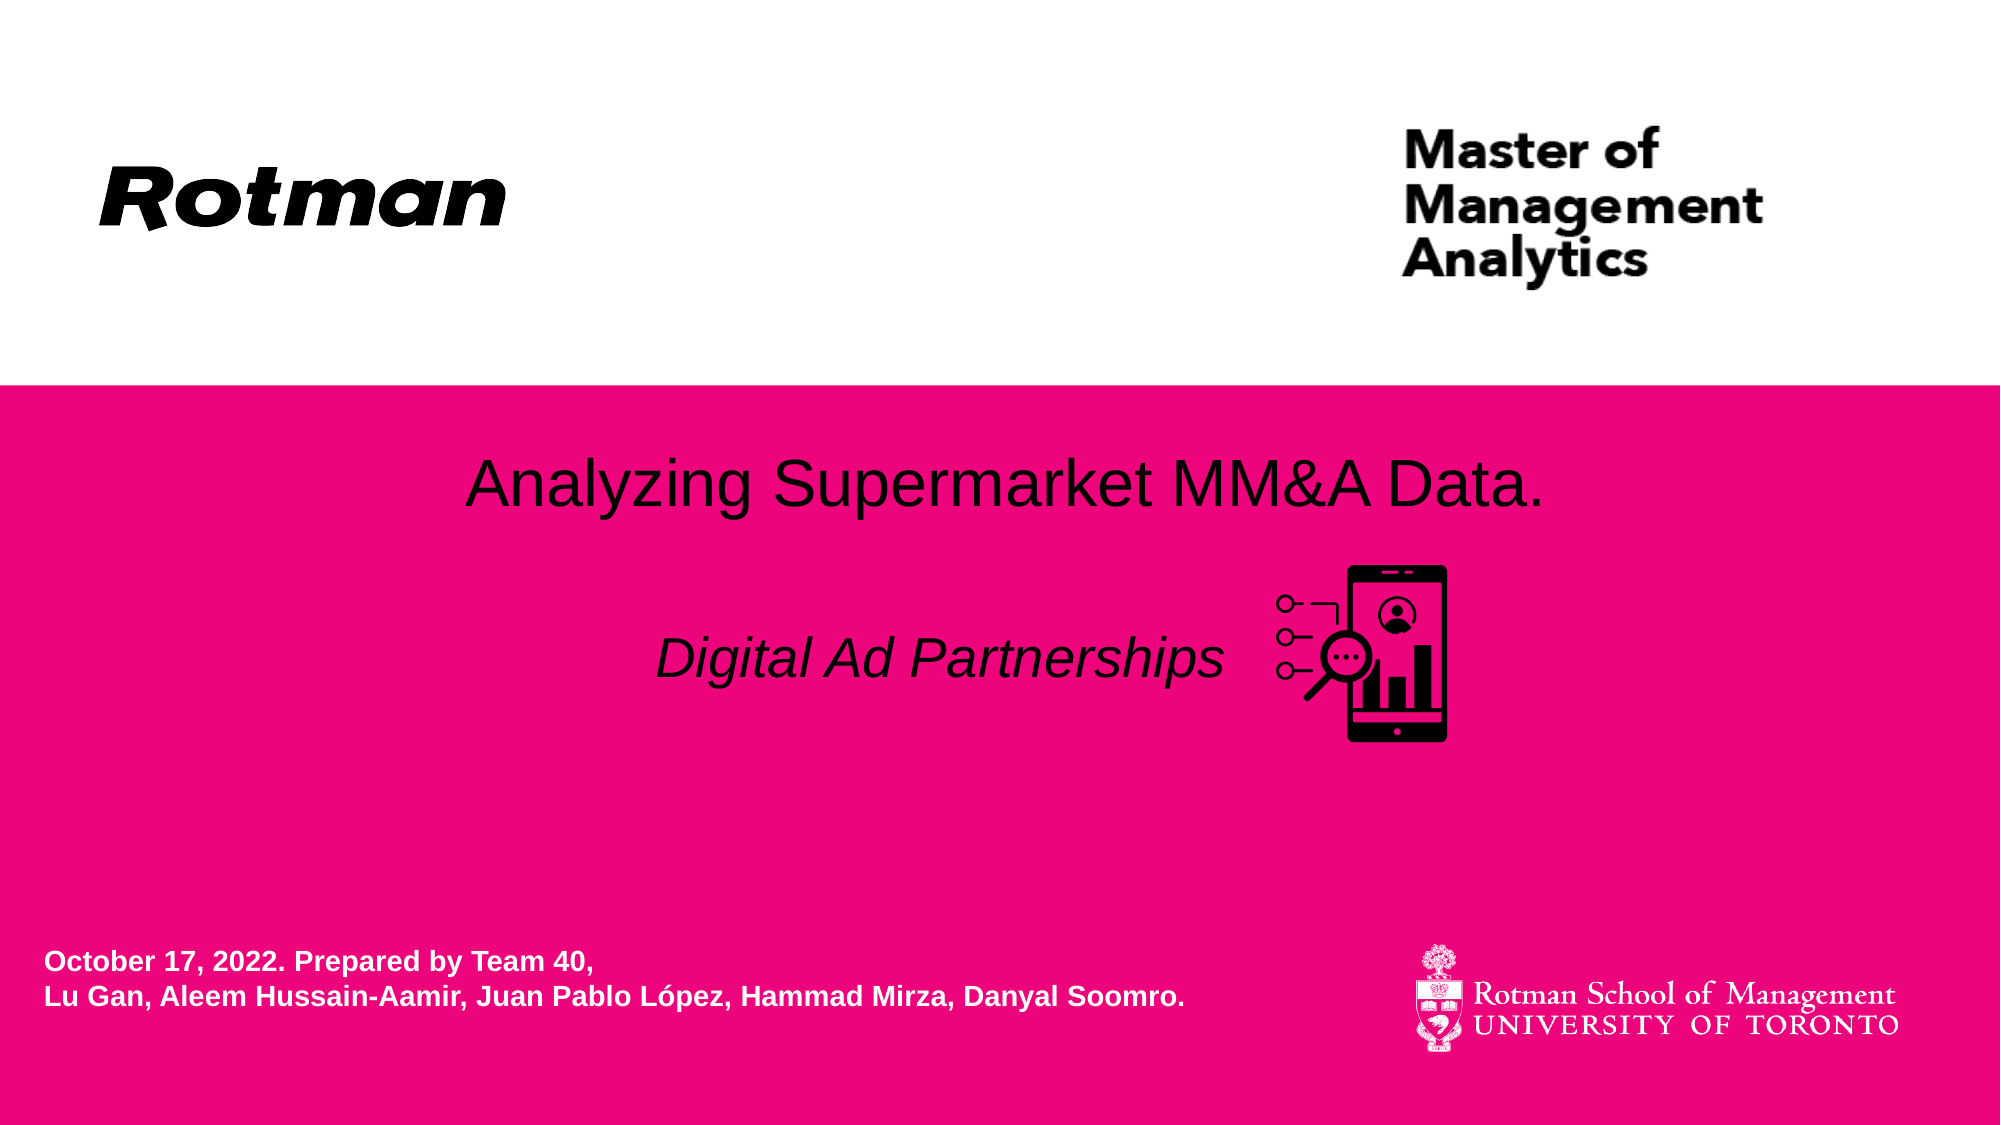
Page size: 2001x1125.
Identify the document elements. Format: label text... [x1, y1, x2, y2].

list Digital Ad Partnerships [74, 626, 1807, 793]
title Analyzing Supermarket MM&A Data. [63, 304, 1949, 529]
picture [1416, 944, 1898, 1052]
text_box October 17, 2022. Prepared by Team 40, Lu Gan, Aleem Hussain-Aamir, Juan Pablo López, Hammad Mirza, Danyal Soomro. [28, 934, 1481, 986]
picture [1269, 562, 1453, 745]
picture [78, 143, 528, 260]
picture [1401, 118, 1957, 405]
